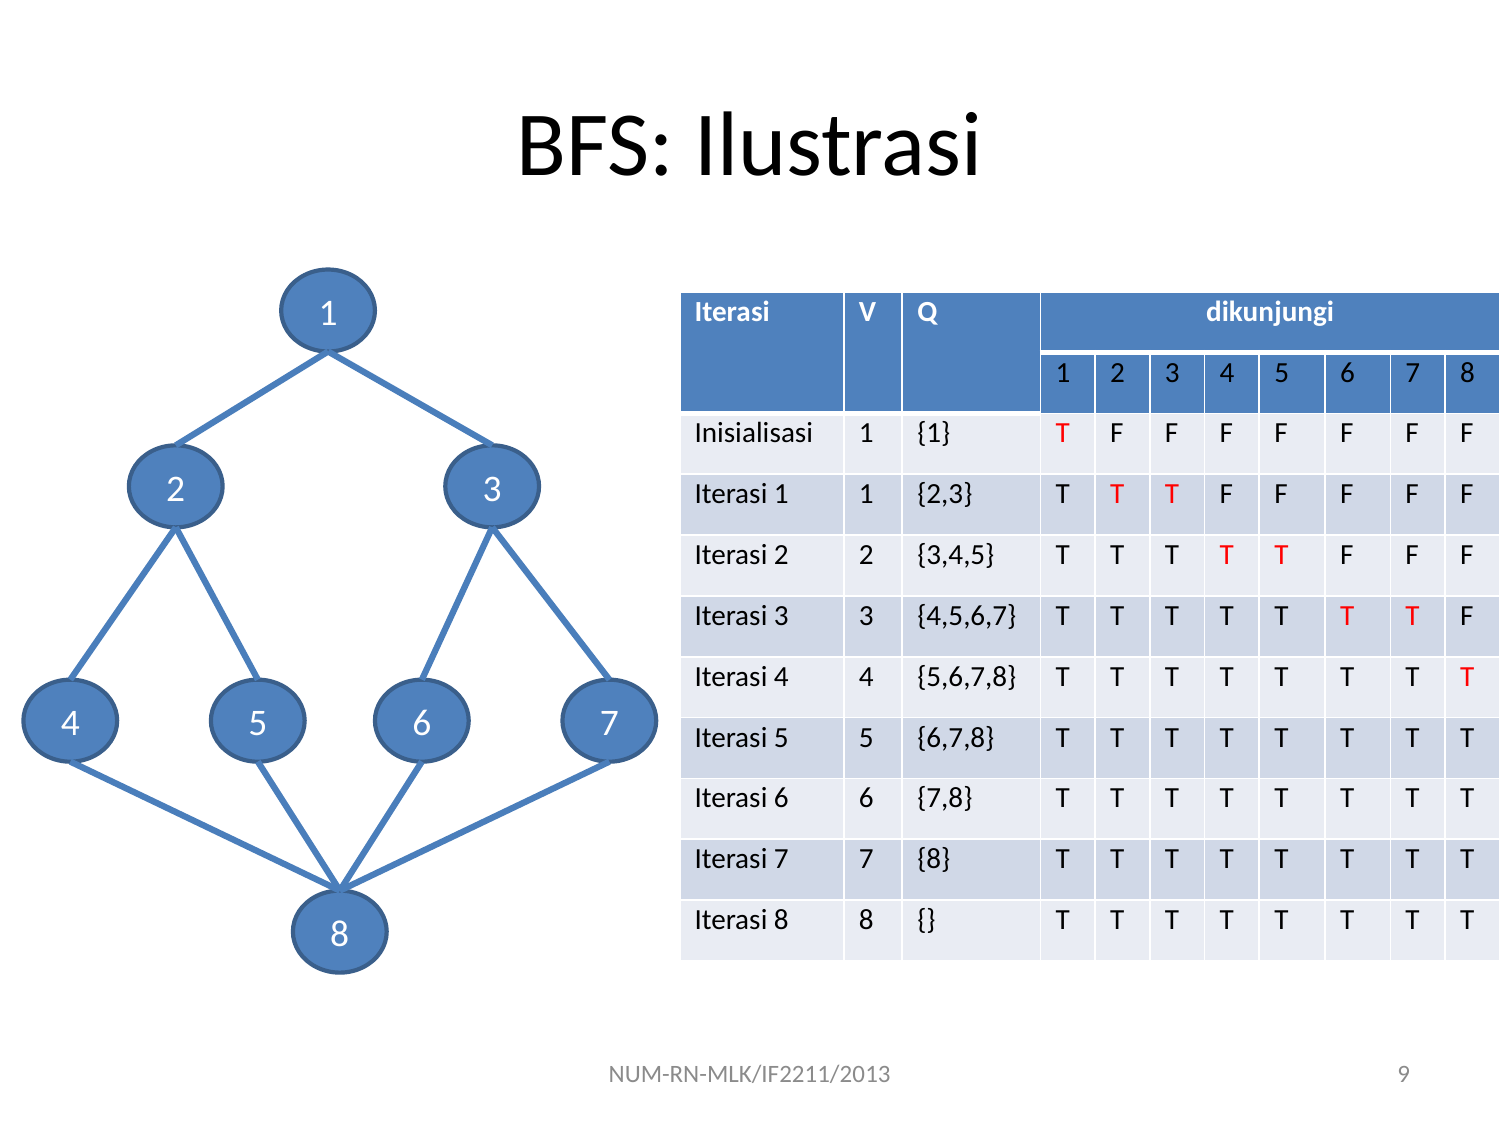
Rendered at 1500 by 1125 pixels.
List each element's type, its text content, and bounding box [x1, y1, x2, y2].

table_cell Iterasi 1 [681, 475, 843, 534]
table_cell T [1096, 718, 1149, 778]
text_box 5 [224, 677, 307, 762]
table_cell T [1205, 597, 1258, 656]
table_cell T [1391, 901, 1444, 960]
table_cell T [1096, 536, 1149, 595]
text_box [234, 784, 364, 868]
text_box 6 [372, 677, 455, 761]
table_cell T [1151, 718, 1204, 778]
table_cell {} [903, 901, 1040, 960]
slide_number 9 [1074, 1042, 1425, 1103]
table_cell {8} [903, 840, 1040, 899]
table_cell T [1446, 779, 1499, 838]
table_cell {3,4,5} [903, 536, 1040, 595]
table_cell F [1326, 536, 1390, 595]
table_cell T [1096, 779, 1149, 838]
table_cell 8 [1446, 355, 1499, 413]
footer NUM-RN-MLK/IF2211/2013 [512, 1042, 988, 1103]
table_header Q [903, 293, 1040, 411]
table_cell T [1096, 901, 1149, 960]
table_cell T [1260, 779, 1324, 838]
table_cell Iterasi 6 [681, 779, 843, 838]
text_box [140, 691, 270, 962]
table_cell 7 [1391, 355, 1444, 413]
table_cell F [1391, 475, 1444, 534]
table_cell T [1446, 718, 1499, 778]
table_cell F [1326, 475, 1390, 534]
text_box 3 [443, 443, 542, 530]
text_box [46, 550, 200, 657]
table_cell T [1260, 597, 1324, 656]
table_cell T [1205, 658, 1258, 717]
table_cell 8 [845, 901, 901, 960]
table_cell {5,6,7,8} [903, 658, 1040, 717]
table_cell T [1205, 718, 1258, 778]
table_cell T [1260, 658, 1324, 717]
table_cell T [1446, 658, 1499, 717]
table_cell T [1391, 840, 1444, 899]
table_cell F [1205, 475, 1258, 534]
table_cell F [1391, 414, 1444, 473]
text_box 2 [126, 443, 225, 530]
table_cell Iterasi 7 [681, 840, 843, 899]
table_header dikunjungi [1041, 293, 1499, 350]
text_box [380, 568, 469, 639]
table_cell {6,7,8} [903, 718, 1040, 778]
table_cell Iterasi 3 [681, 597, 843, 656]
table_cell F [1205, 414, 1258, 473]
table_cell Iterasi 5 [681, 718, 843, 778]
table_cell {1} [903, 416, 1040, 473]
table_cell T [1041, 536, 1094, 595]
table_cell {7,8} [903, 779, 1040, 838]
table_cell {2,3} [903, 475, 1040, 534]
table_cell 6 [1326, 355, 1390, 413]
table_cell T [1205, 840, 1258, 899]
table_cell T [1151, 658, 1204, 717]
table_cell 5 [1260, 355, 1324, 413]
text_box 4 [21, 677, 120, 764]
table_cell 2 [1096, 355, 1149, 413]
table_cell T [1096, 475, 1149, 534]
table_cell T [1205, 779, 1258, 838]
table_cell F [1446, 597, 1499, 656]
table_cell F [1446, 414, 1499, 473]
table_cell 3 [1151, 355, 1204, 413]
table_cell 7 [845, 840, 901, 899]
table_cell 2 [845, 536, 901, 595]
table_cell 1 [845, 475, 901, 534]
table_cell {4,5,6,7} [903, 597, 1040, 656]
table_cell T [1446, 840, 1499, 899]
table_cell T [1041, 658, 1094, 717]
table_cell T [1205, 536, 1258, 595]
table_cell Inisialisasi [681, 416, 843, 473]
table_cell T [1326, 597, 1390, 656]
table_cell 4 [1205, 355, 1258, 413]
table_cell T [1151, 901, 1204, 960]
table_cell F [1151, 414, 1204, 473]
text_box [362, 316, 458, 481]
table_cell T [1260, 840, 1324, 899]
table_cell T [1151, 597, 1204, 656]
table_cell F [1260, 414, 1324, 473]
table_cell 4 [845, 658, 901, 717]
table_cell T [1326, 840, 1390, 899]
table_cell T [1151, 779, 1204, 838]
table_cell T [1260, 901, 1324, 960]
table_cell T [1041, 779, 1094, 838]
table_cell T [1326, 779, 1390, 838]
table_cell T [1391, 718, 1444, 778]
table_cell T [1446, 901, 1499, 960]
table_cell 5 [845, 718, 901, 778]
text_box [140, 562, 294, 645]
table_cell F [1096, 414, 1149, 473]
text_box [474, 544, 628, 663]
text_box 7 [560, 677, 659, 764]
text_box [364, 784, 404, 868]
table_cell T [1096, 658, 1149, 717]
table_cell T [1041, 718, 1094, 778]
table_cell 3 [845, 597, 901, 656]
table_cell F [1446, 475, 1499, 534]
table_cell F [1260, 475, 1324, 534]
table_header Iterasi [681, 293, 843, 411]
table_cell Iterasi 8 [681, 901, 843, 960]
table_cell F [1391, 536, 1444, 595]
table_cell F [1446, 536, 1499, 595]
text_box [204, 321, 300, 475]
table_cell T [1041, 901, 1094, 960]
table_cell T [1391, 658, 1444, 717]
table_cell T [1260, 718, 1324, 778]
table_cell T [1096, 597, 1149, 656]
table_header V [845, 293, 901, 411]
table_cell T [1041, 597, 1094, 656]
table_cell T [1096, 840, 1149, 899]
table_cell F [1326, 414, 1390, 473]
table_cell T [1326, 718, 1390, 778]
table_cell Iterasi 2 [681, 536, 843, 595]
table_cell T [1205, 901, 1258, 960]
table_cell T [1326, 658, 1390, 717]
table_cell T [1151, 840, 1204, 899]
table_cell T [1260, 536, 1324, 595]
table_cell T [1041, 414, 1094, 473]
title BFS: Ilustrasi [75, 45, 1425, 233]
table_cell T [1326, 901, 1390, 960]
table_cell T [1391, 597, 1444, 656]
table_cell T [1151, 536, 1204, 595]
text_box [409, 691, 540, 962]
table_cell 6 [845, 779, 901, 838]
text_box 8 [290, 889, 389, 975]
text_box 1 [279, 267, 378, 353]
table_cell T [1041, 475, 1094, 534]
table_cell 1 [1041, 355, 1094, 413]
table_cell 1 [845, 416, 901, 473]
table_cell Iterasi 4 [681, 658, 843, 717]
table_cell T [1151, 475, 1204, 534]
table_cell T [1041, 840, 1094, 899]
table_cell T [1391, 779, 1444, 838]
